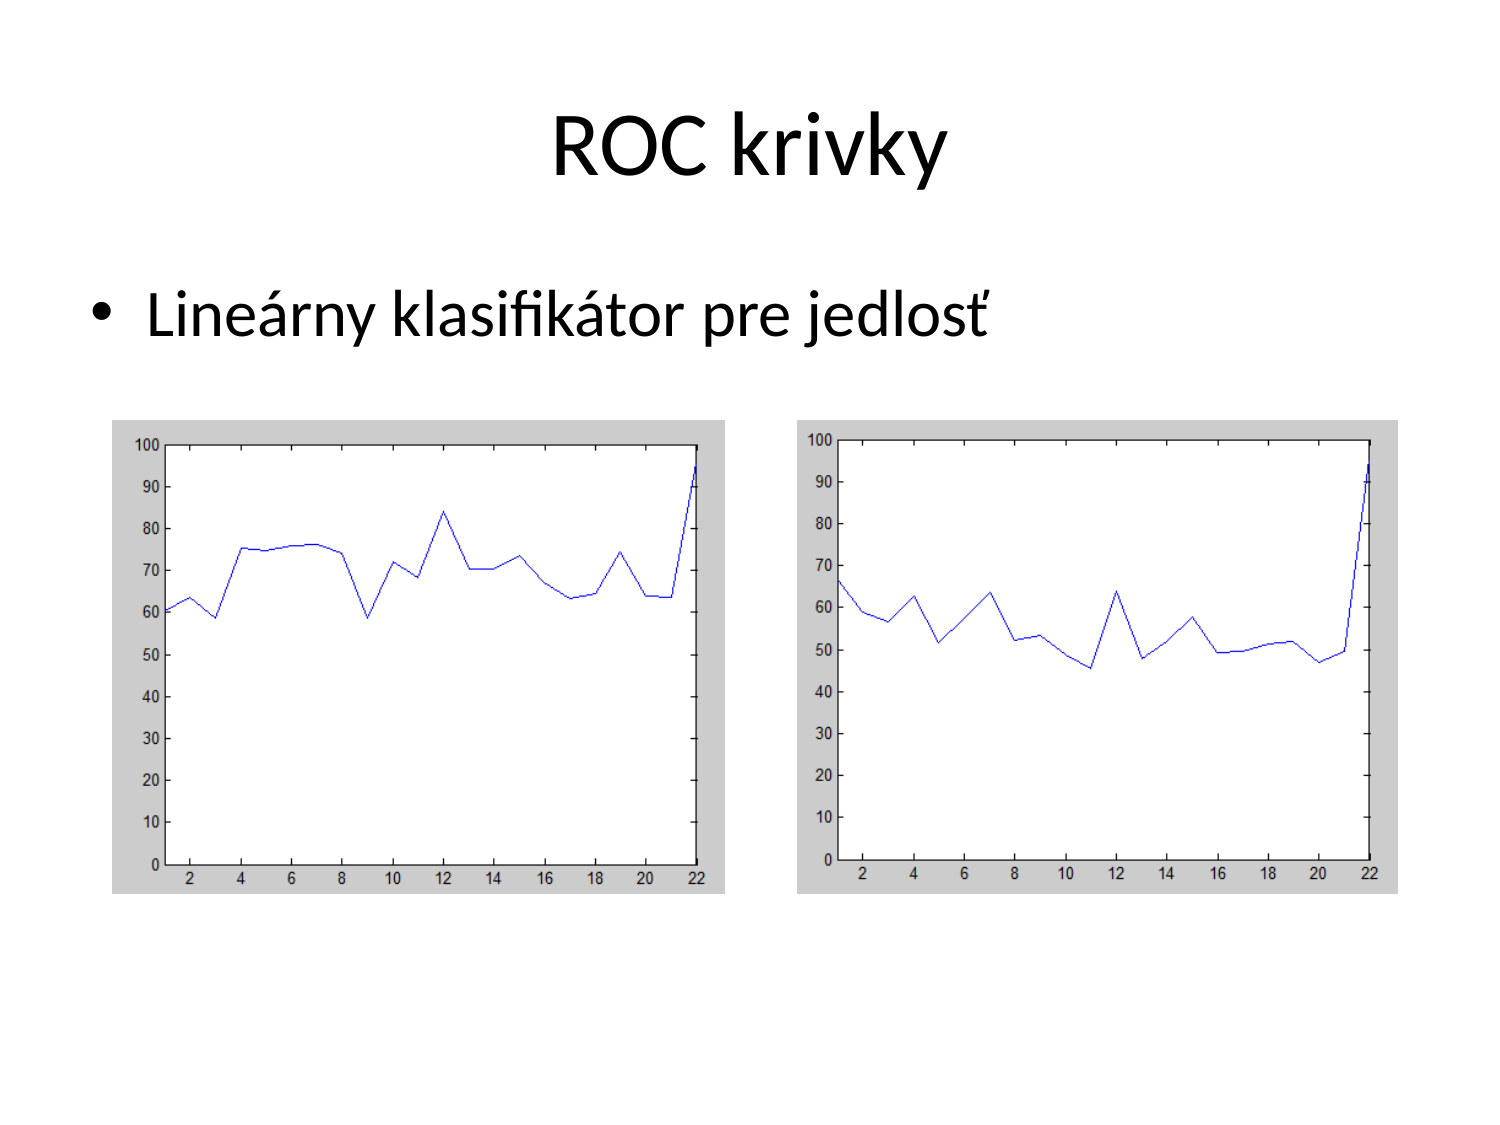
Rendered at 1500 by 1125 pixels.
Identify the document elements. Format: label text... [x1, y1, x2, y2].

list Lineárny klasifikátor pre jedlosť [75, 262, 1425, 1005]
picture [111, 420, 725, 894]
picture [796, 420, 1398, 894]
title ROC krivky [75, 45, 1425, 233]
